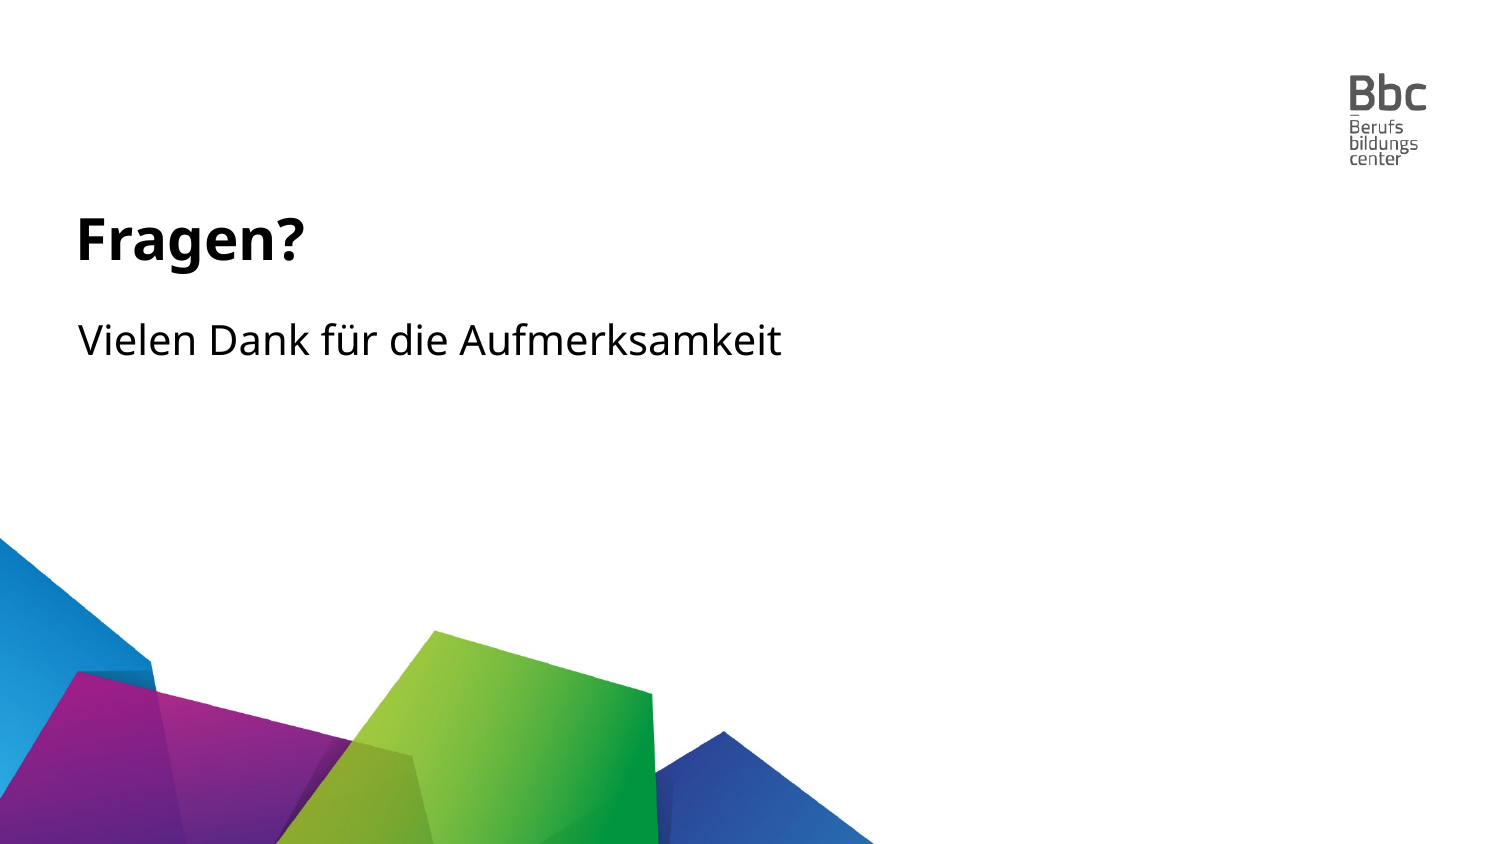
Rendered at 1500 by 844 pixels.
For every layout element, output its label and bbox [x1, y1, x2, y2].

picture [1333, 56, 1442, 181]
picture [0, 497, 880, 844]
